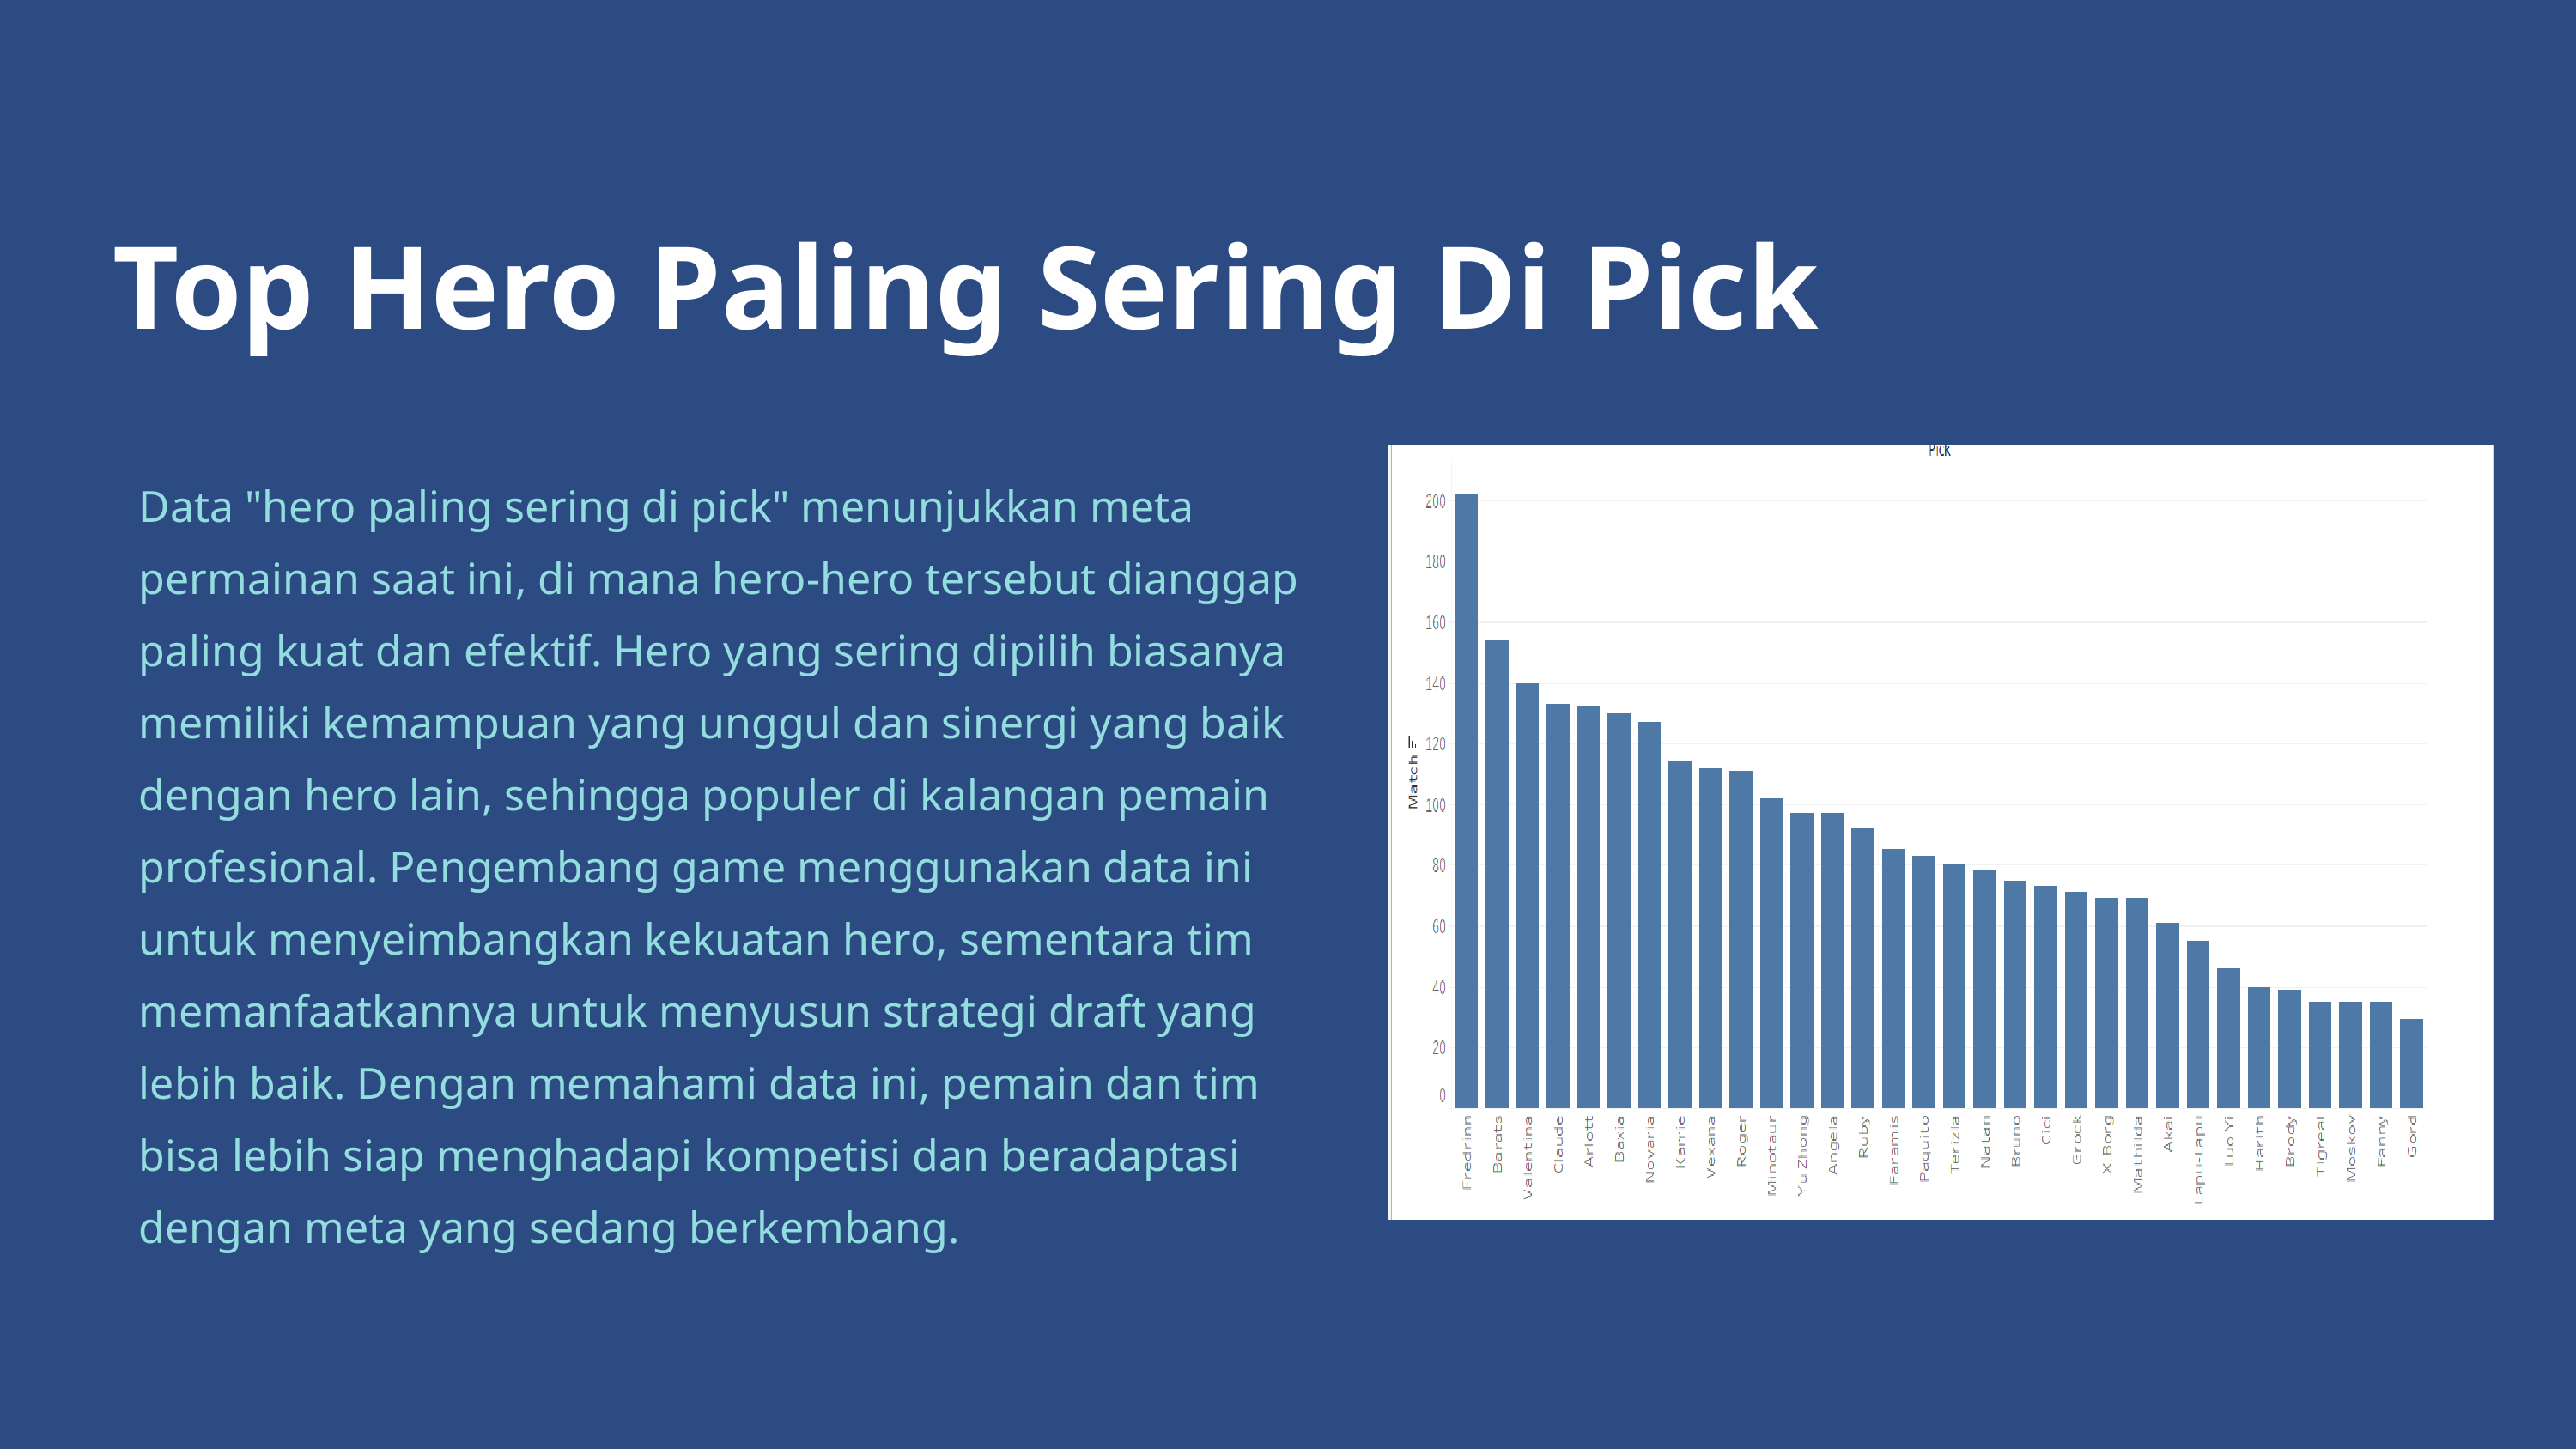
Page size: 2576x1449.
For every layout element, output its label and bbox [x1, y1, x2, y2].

picture [1388, 445, 2494, 1221]
text_box [82, 209, 2401, 1240]
